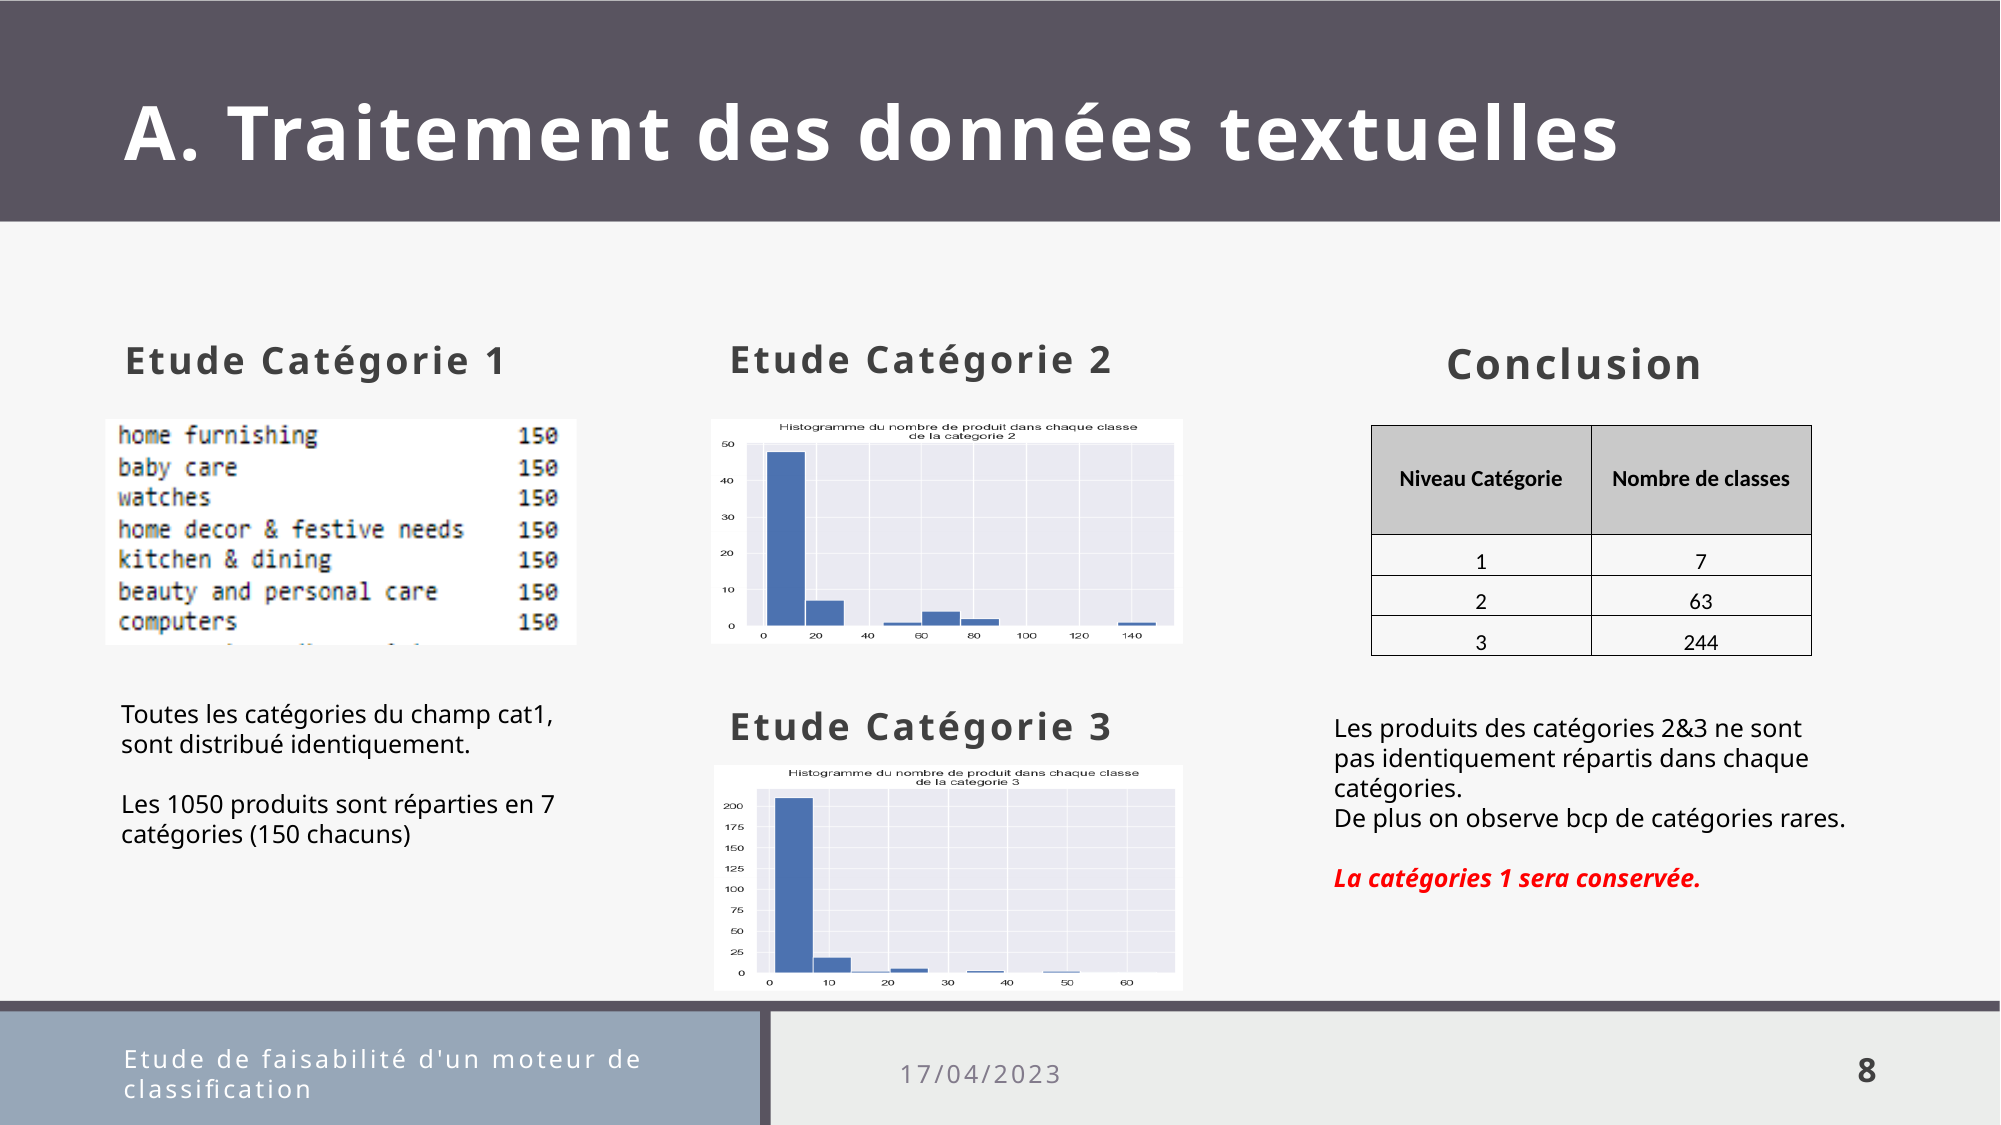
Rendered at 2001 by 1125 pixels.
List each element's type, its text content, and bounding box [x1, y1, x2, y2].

table_cell 3 [1372, 616, 1591, 655]
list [713, 765, 1184, 992]
list Etude Catégorie 3 [711, 667, 1256, 744]
table_cell 63 [1592, 576, 1811, 615]
table_header Niveau Catégorie [1372, 426, 1591, 534]
list Etude Catégorie 2 [711, 299, 1256, 376]
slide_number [881, 1035, 1442, 1110]
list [105, 418, 577, 645]
text_box Les produits des catégories 2&3 ne sont pas identiquement répartis dans chaque catégories. De plus on observe bcp de catégories rares. La catégories 1 sera conservée. [1319, 705, 1864, 900]
table_cell 244 [1592, 616, 1811, 655]
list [711, 418, 1183, 645]
table_cell 7 [1592, 535, 1811, 575]
text_box Toutes les catégories du champ cat1, sont distribué identiquement. Les 1050 produits sont réparties en 7 catégories (150 chacuns) [106, 691, 578, 856]
list Etude Catégorie 1 [106, 300, 651, 377]
text_box Conclusion [1316, 299, 1833, 376]
footer Etude de faisabilité d'un moteur de classification [105, 1035, 668, 1110]
table_cell 2 [1372, 576, 1591, 615]
slide_number 8 [1733, 1035, 1895, 1110]
table_header Nombre de classes [1592, 426, 1811, 534]
title A. Traitement des données textuelles [106, 29, 1895, 184]
table_cell 1 [1372, 535, 1591, 575]
